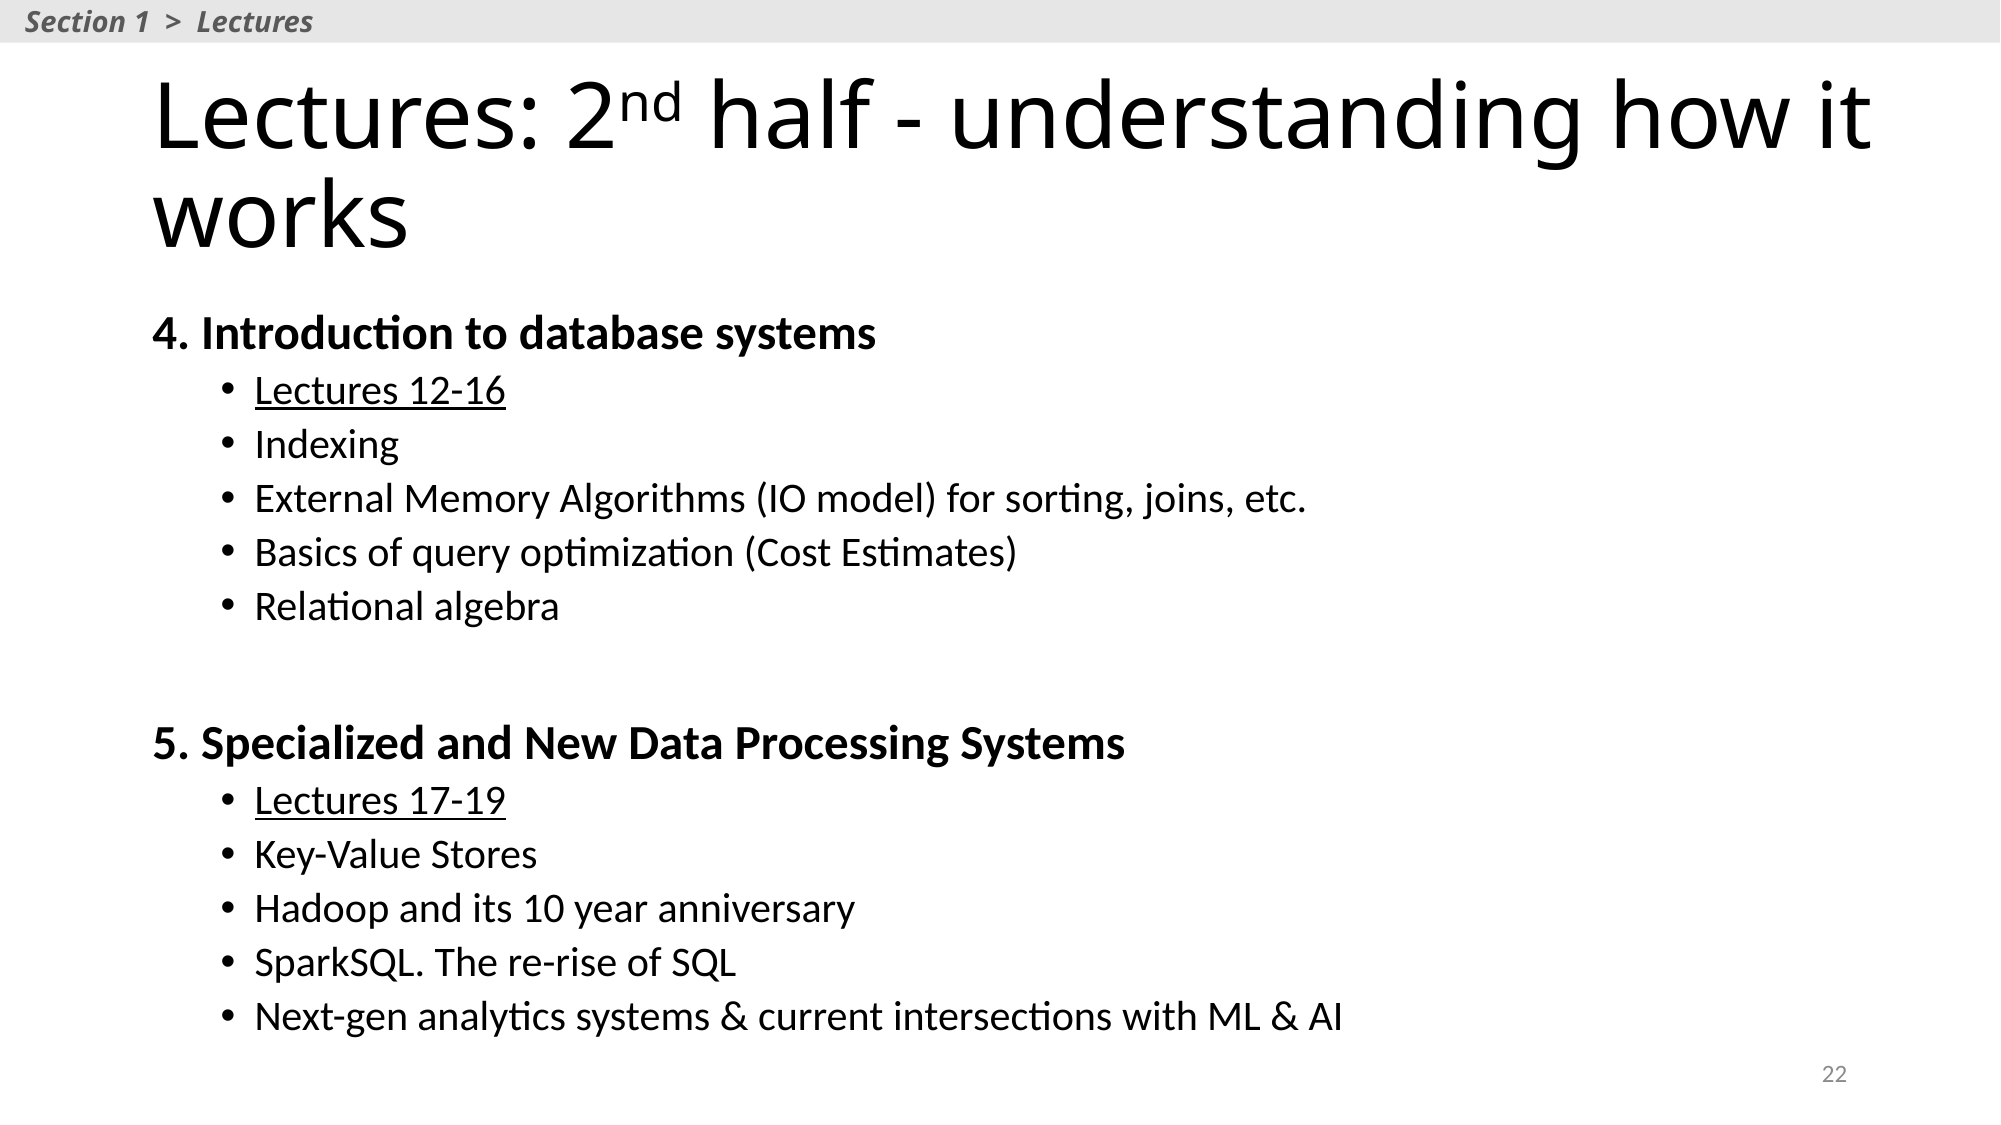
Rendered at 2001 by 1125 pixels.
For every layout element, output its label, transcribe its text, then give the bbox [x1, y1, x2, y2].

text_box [0, 0, 2000, 47]
slide_number 22 [1412, 1042, 1863, 1103]
list 4. Introduction to database systems Lectures 12-16 Indexing External Memory Algorithms (IO model) for sorting, joins, etc. Basics of query optimization (Cost Estimates) Relational algebra 5. Specialized and New Data Processing Systems Lectures 17-19 Key-Value Stores Hadoop and its 10 year anniversary SparkSQL. The re-rise of SQL Next-gen analytics systems & current intersections with ML & AI [137, 299, 1863, 1055]
title Lectures: 2nd half - understanding how it works [137, 59, 1935, 278]
